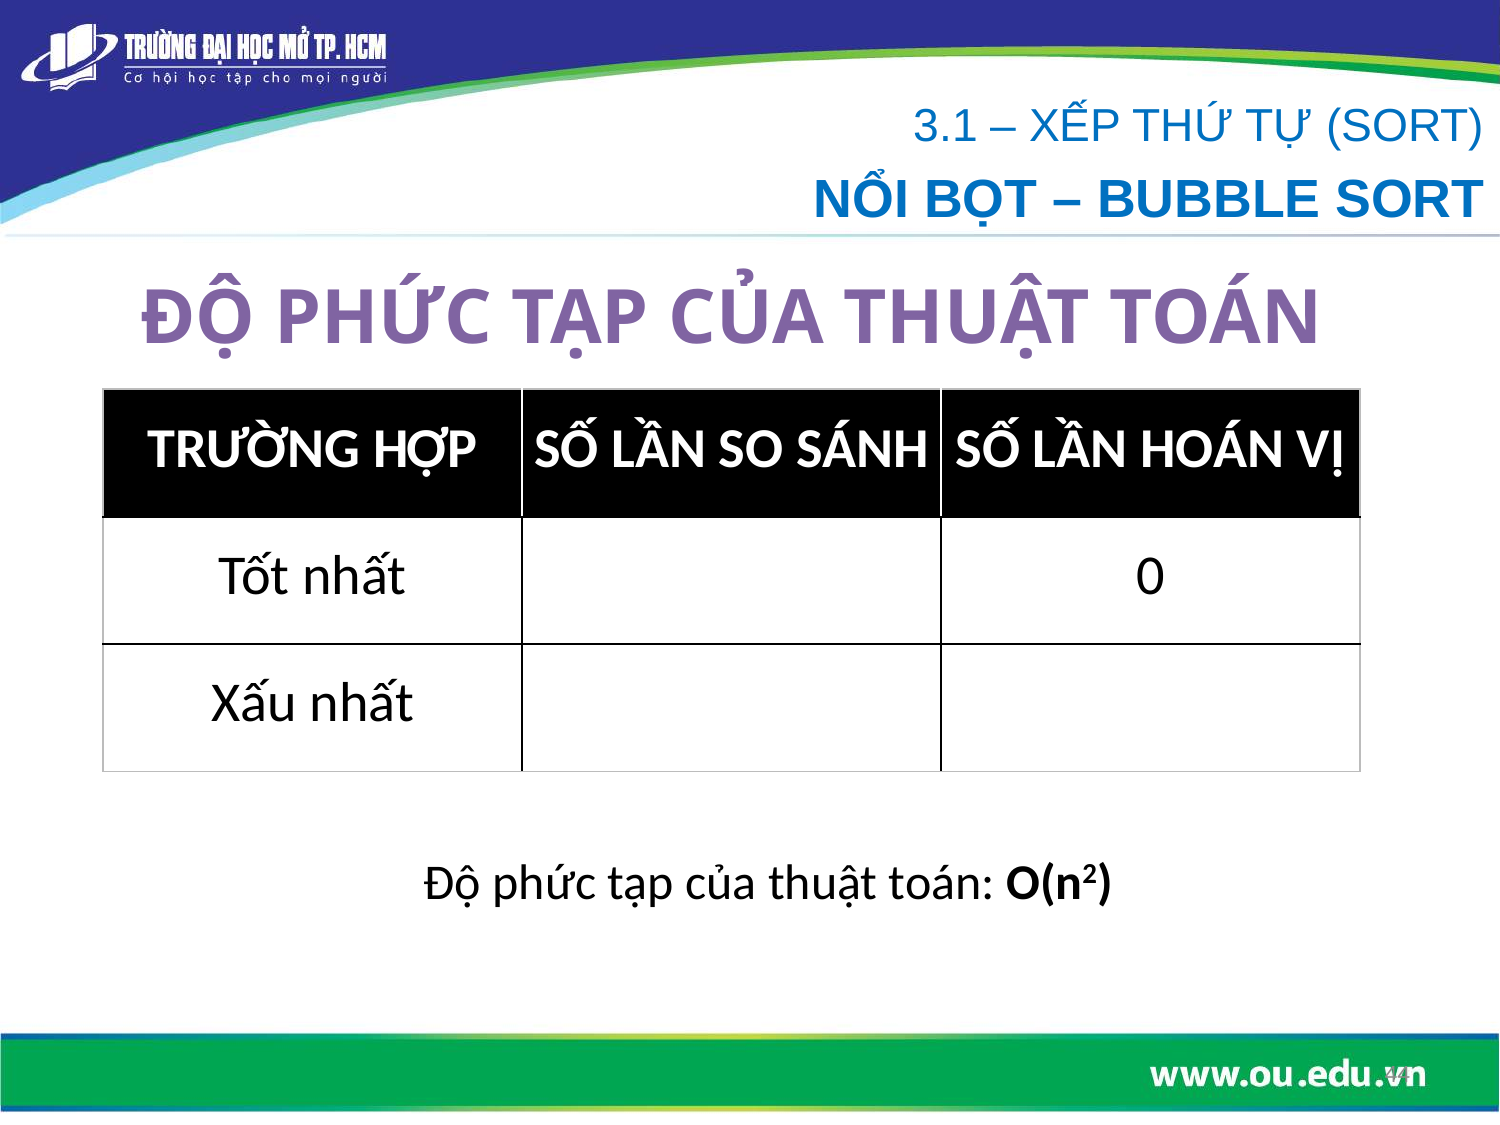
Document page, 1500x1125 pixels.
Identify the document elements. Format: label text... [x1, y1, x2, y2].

picture [523, 645, 940, 771]
picture [104, 518, 521, 643]
text_box Độ phức tạp của thuật toán: O(n2) [407, 811, 1143, 947]
picture [942, 518, 1359, 643]
picture [523, 518, 940, 643]
slide_number 44 [1074, 1042, 1425, 1103]
title ĐỘ PHỨC TẠP CỦA THUẬT TOÁN [84, 238, 1379, 396]
picture [942, 645, 1359, 771]
picture [0, 238, 1500, 1125]
text_box 3.1 – XẾP THỨ TỰ (SORT) NỔI BỌT – BUBBLE SORT [0, 74, 1500, 238]
picture [104, 645, 521, 771]
picture [0, 0, 1500, 74]
